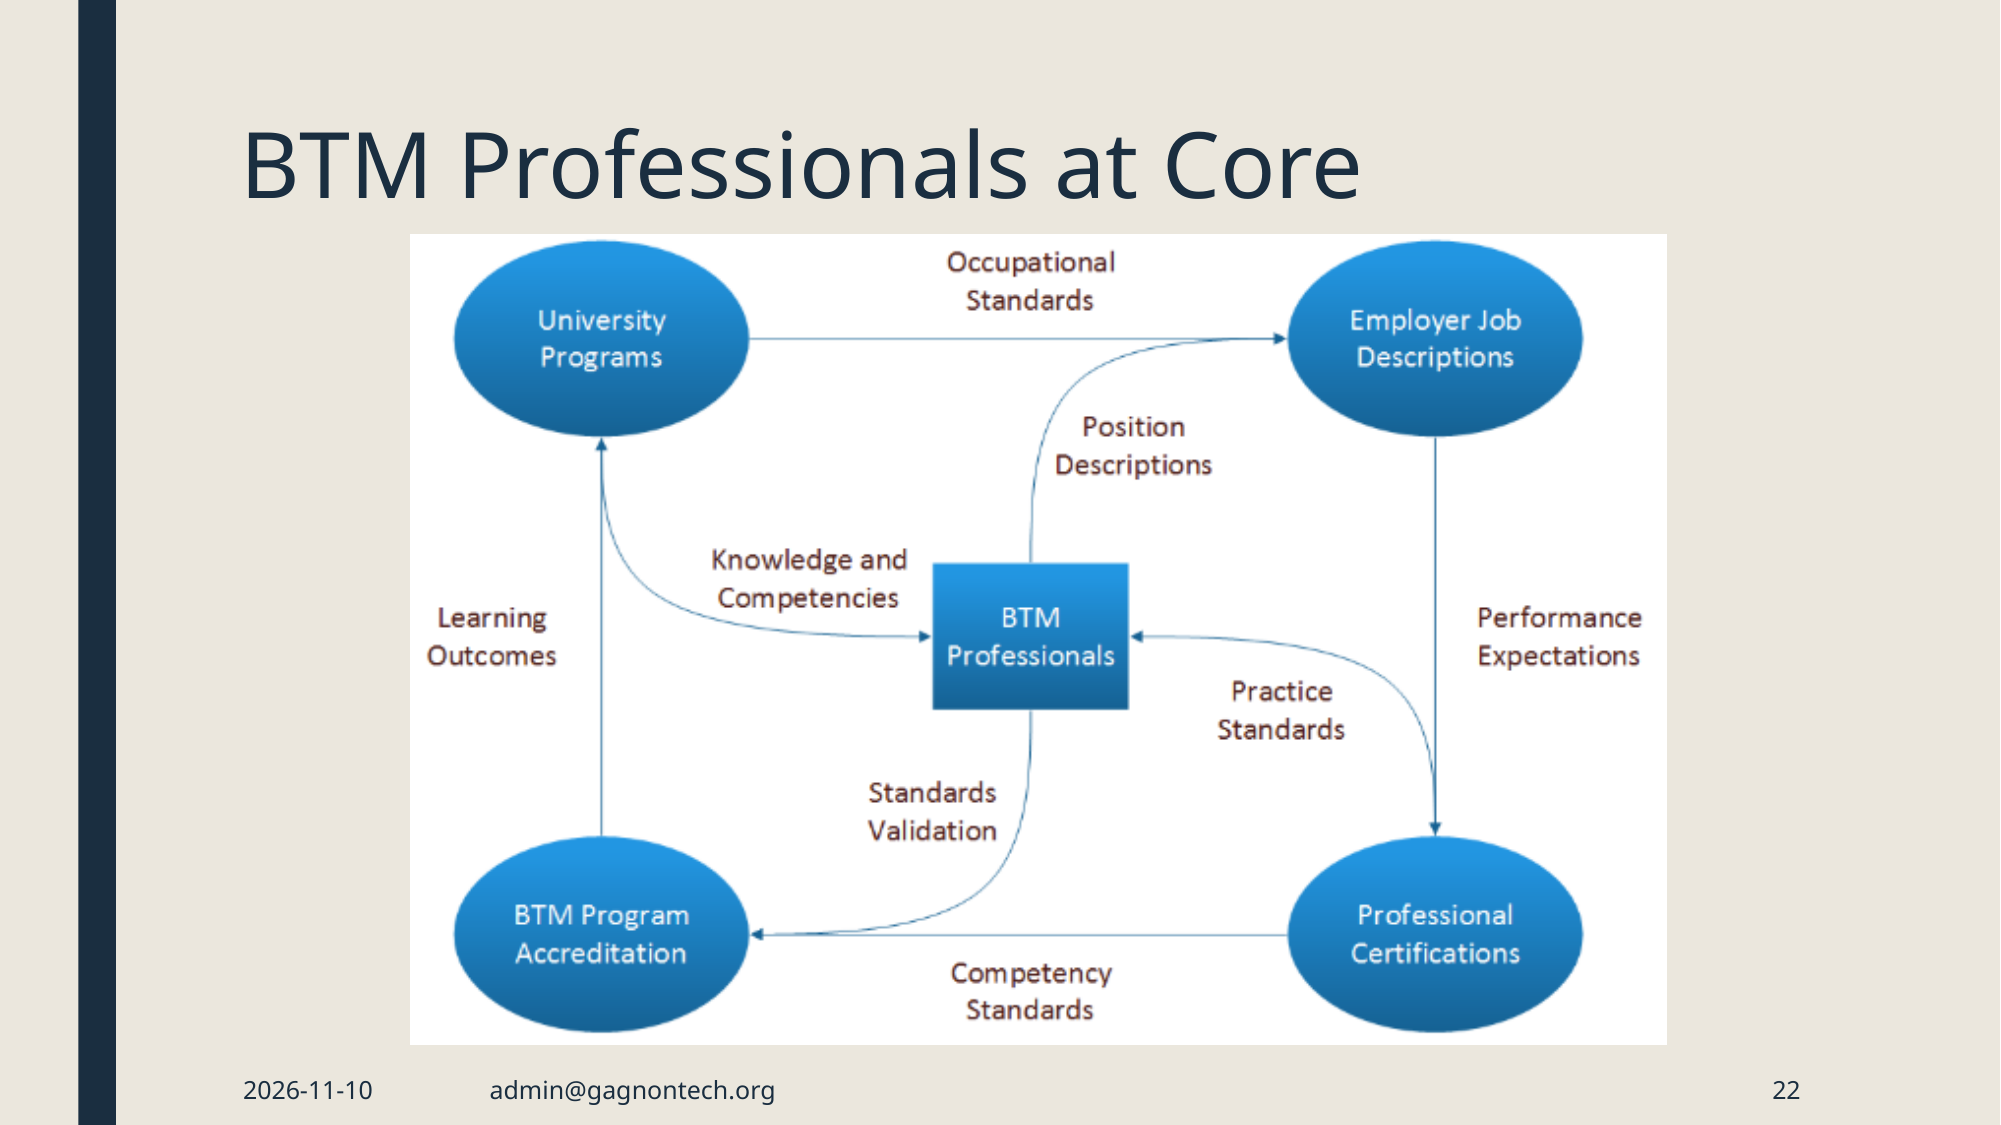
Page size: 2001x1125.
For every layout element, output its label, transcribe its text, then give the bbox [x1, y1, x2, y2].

picture [410, 234, 1667, 1045]
slide_number 22 [1553, 1058, 1816, 1125]
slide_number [228, 1058, 426, 1125]
footer admin@gagnontech.org [474, 1058, 1505, 1125]
title BTM Professionals at Core [225, 112, 1800, 357]
